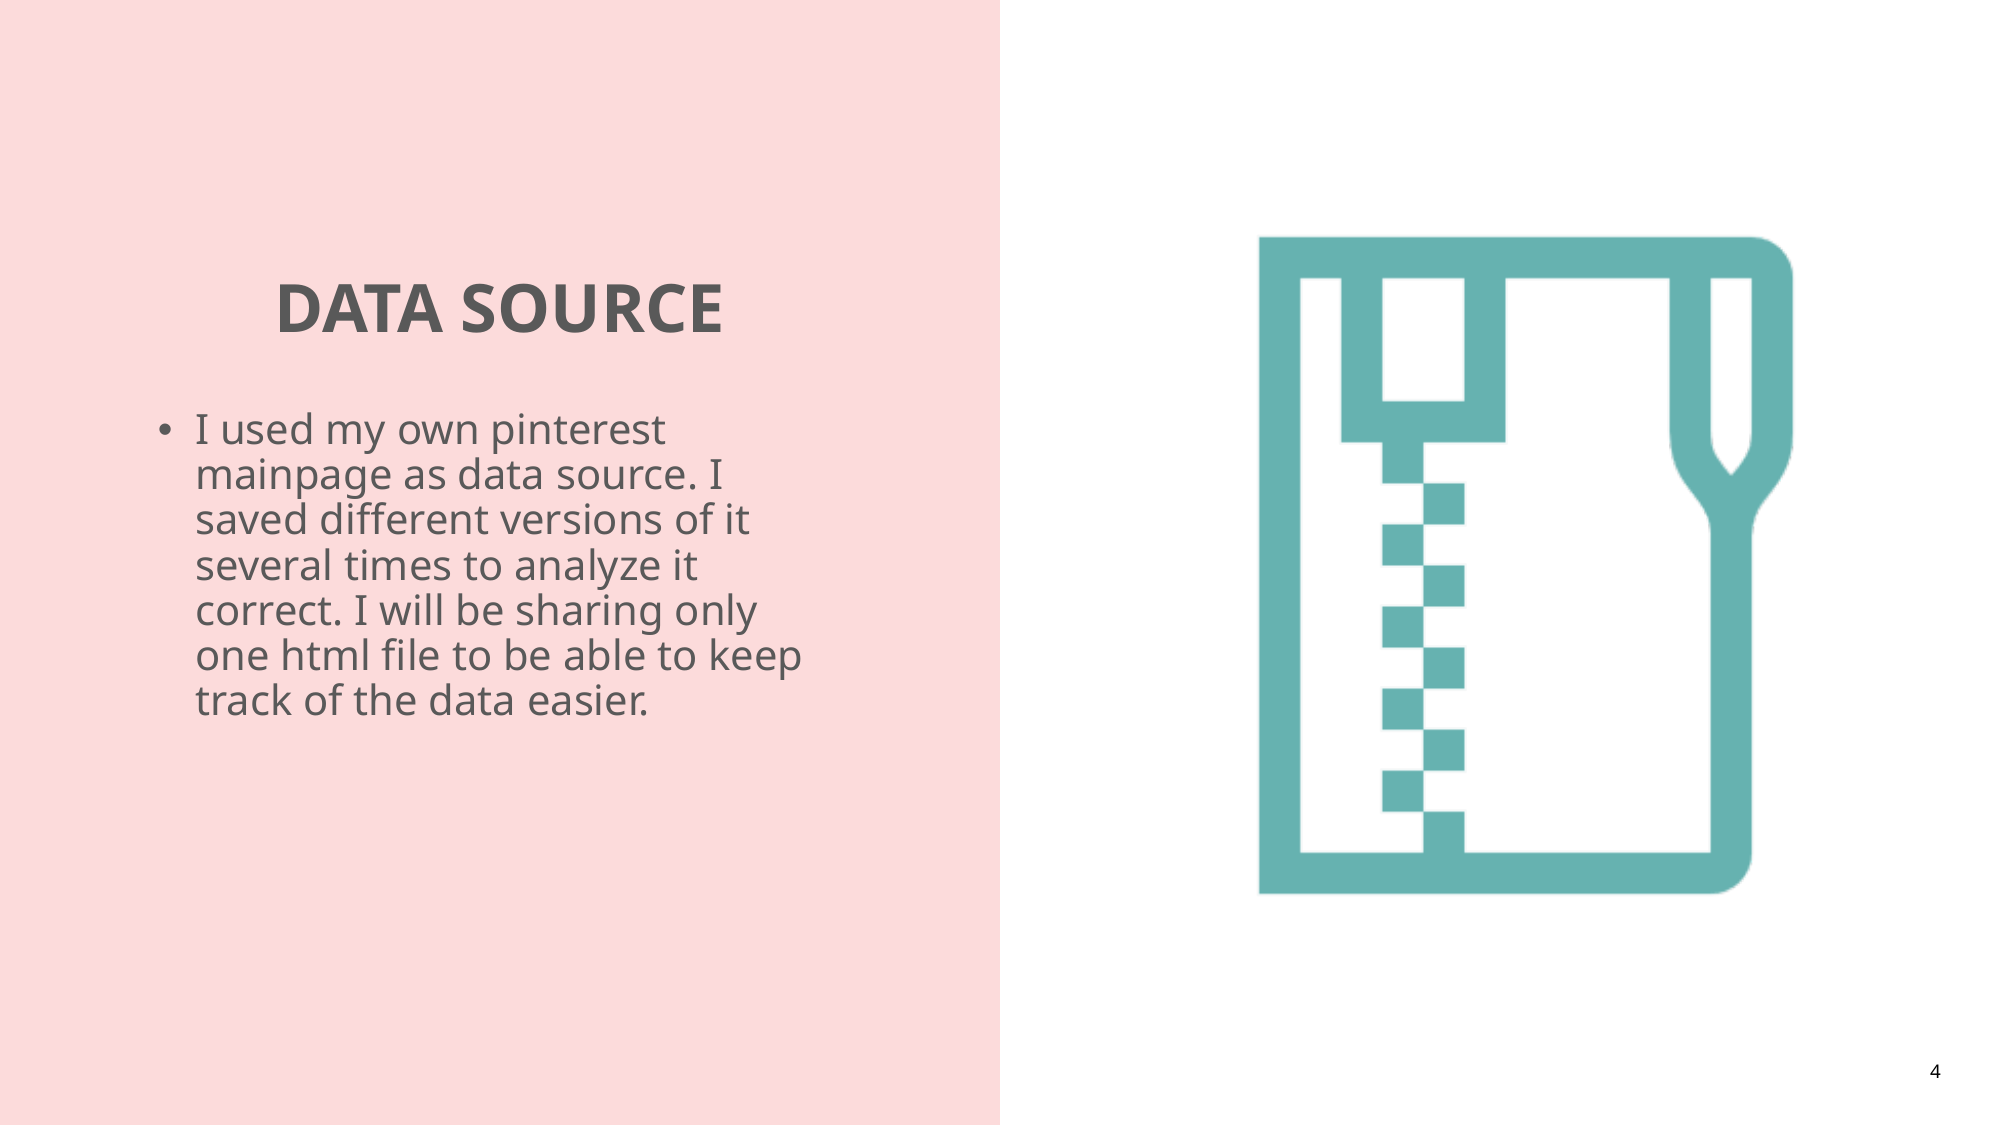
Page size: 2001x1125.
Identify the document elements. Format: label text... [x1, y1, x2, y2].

title Data source [142, 112, 858, 355]
list I used my own pinterest mainpage as data source. I saved different versions of it several times to analyze it correct. I will be sharing only one html file to be able to keep track of the data easier. [142, 401, 858, 1020]
text_box [1001, 0, 2000, 1125]
text_box [0, 0, 1001, 1125]
slide_number 4 [1506, 1042, 1956, 1103]
picture [1112, 172, 1900, 960]
